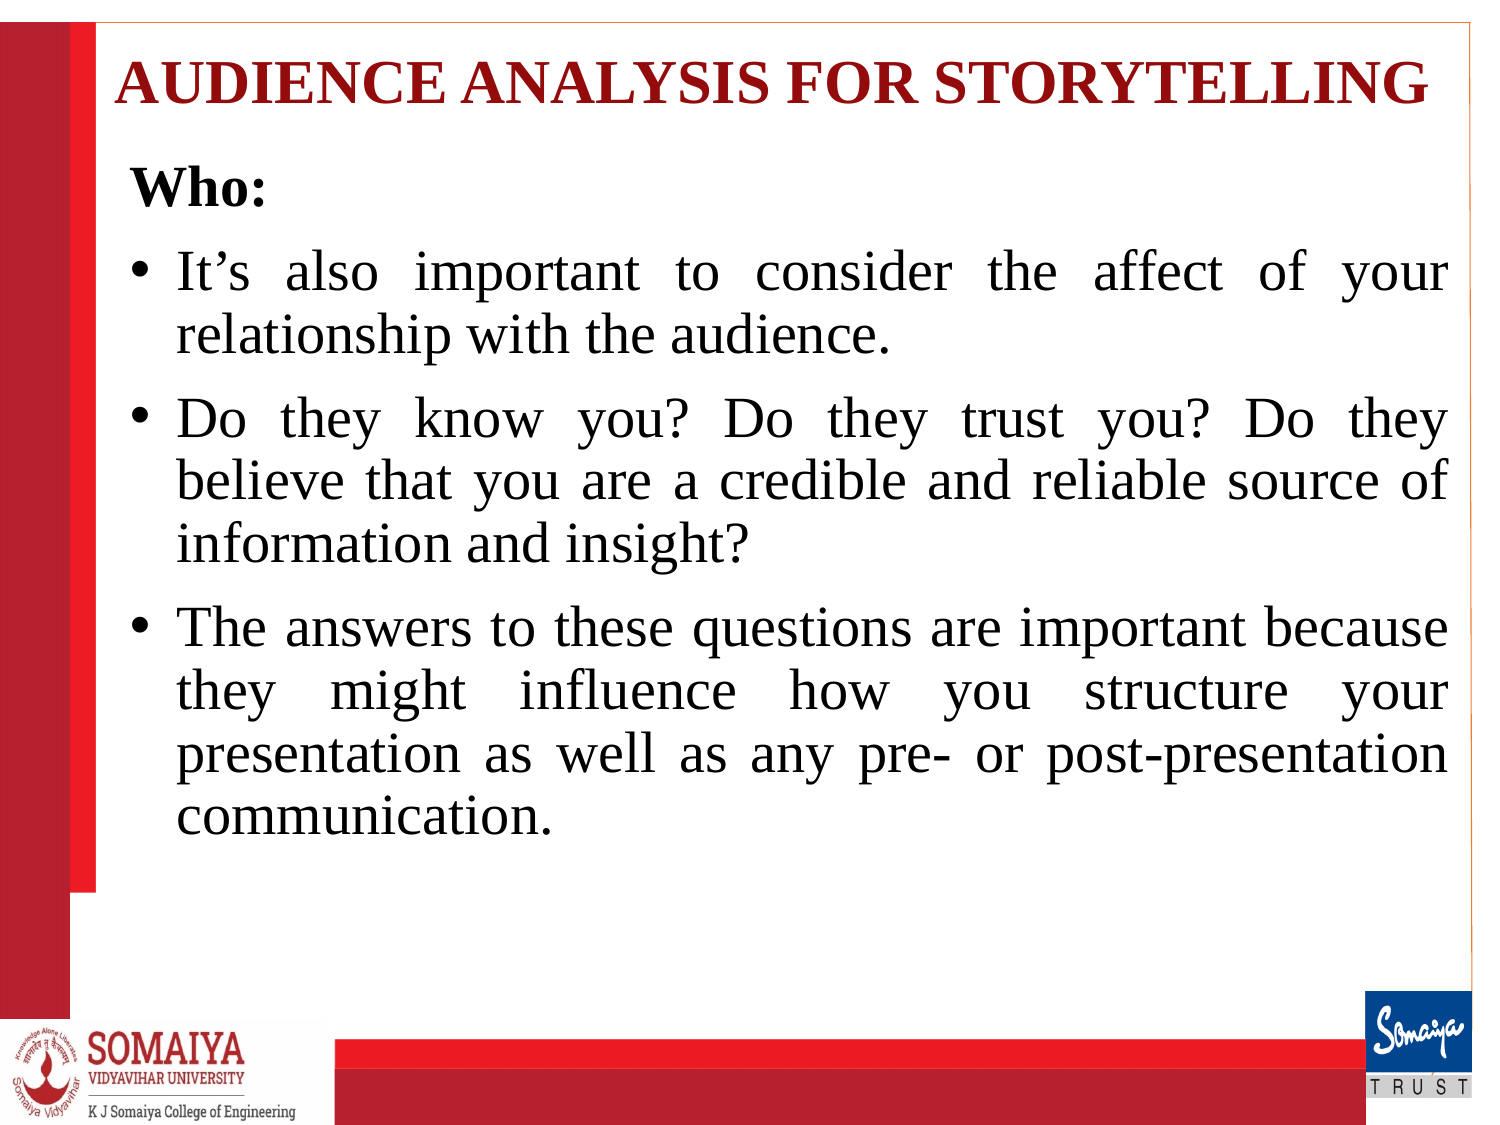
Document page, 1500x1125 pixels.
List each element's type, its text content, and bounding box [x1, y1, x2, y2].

picture [0, 22, 327, 1125]
title AUDIENCE ANALYSIS FOR STORYTELLING [100, 42, 1459, 181]
picture [1365, 991, 1472, 1098]
picture [335, 1040, 1365, 1125]
list Who: It’s also important to consider the affect of your relationship with the audience. Do they know you? Do they trust you? Do they believe that you are a credible and reliable source of information and insight? The answers to these questions are important because they might influence how you structure your presentation as well as any pre- or post-presentation communication. [114, 149, 1465, 1024]
